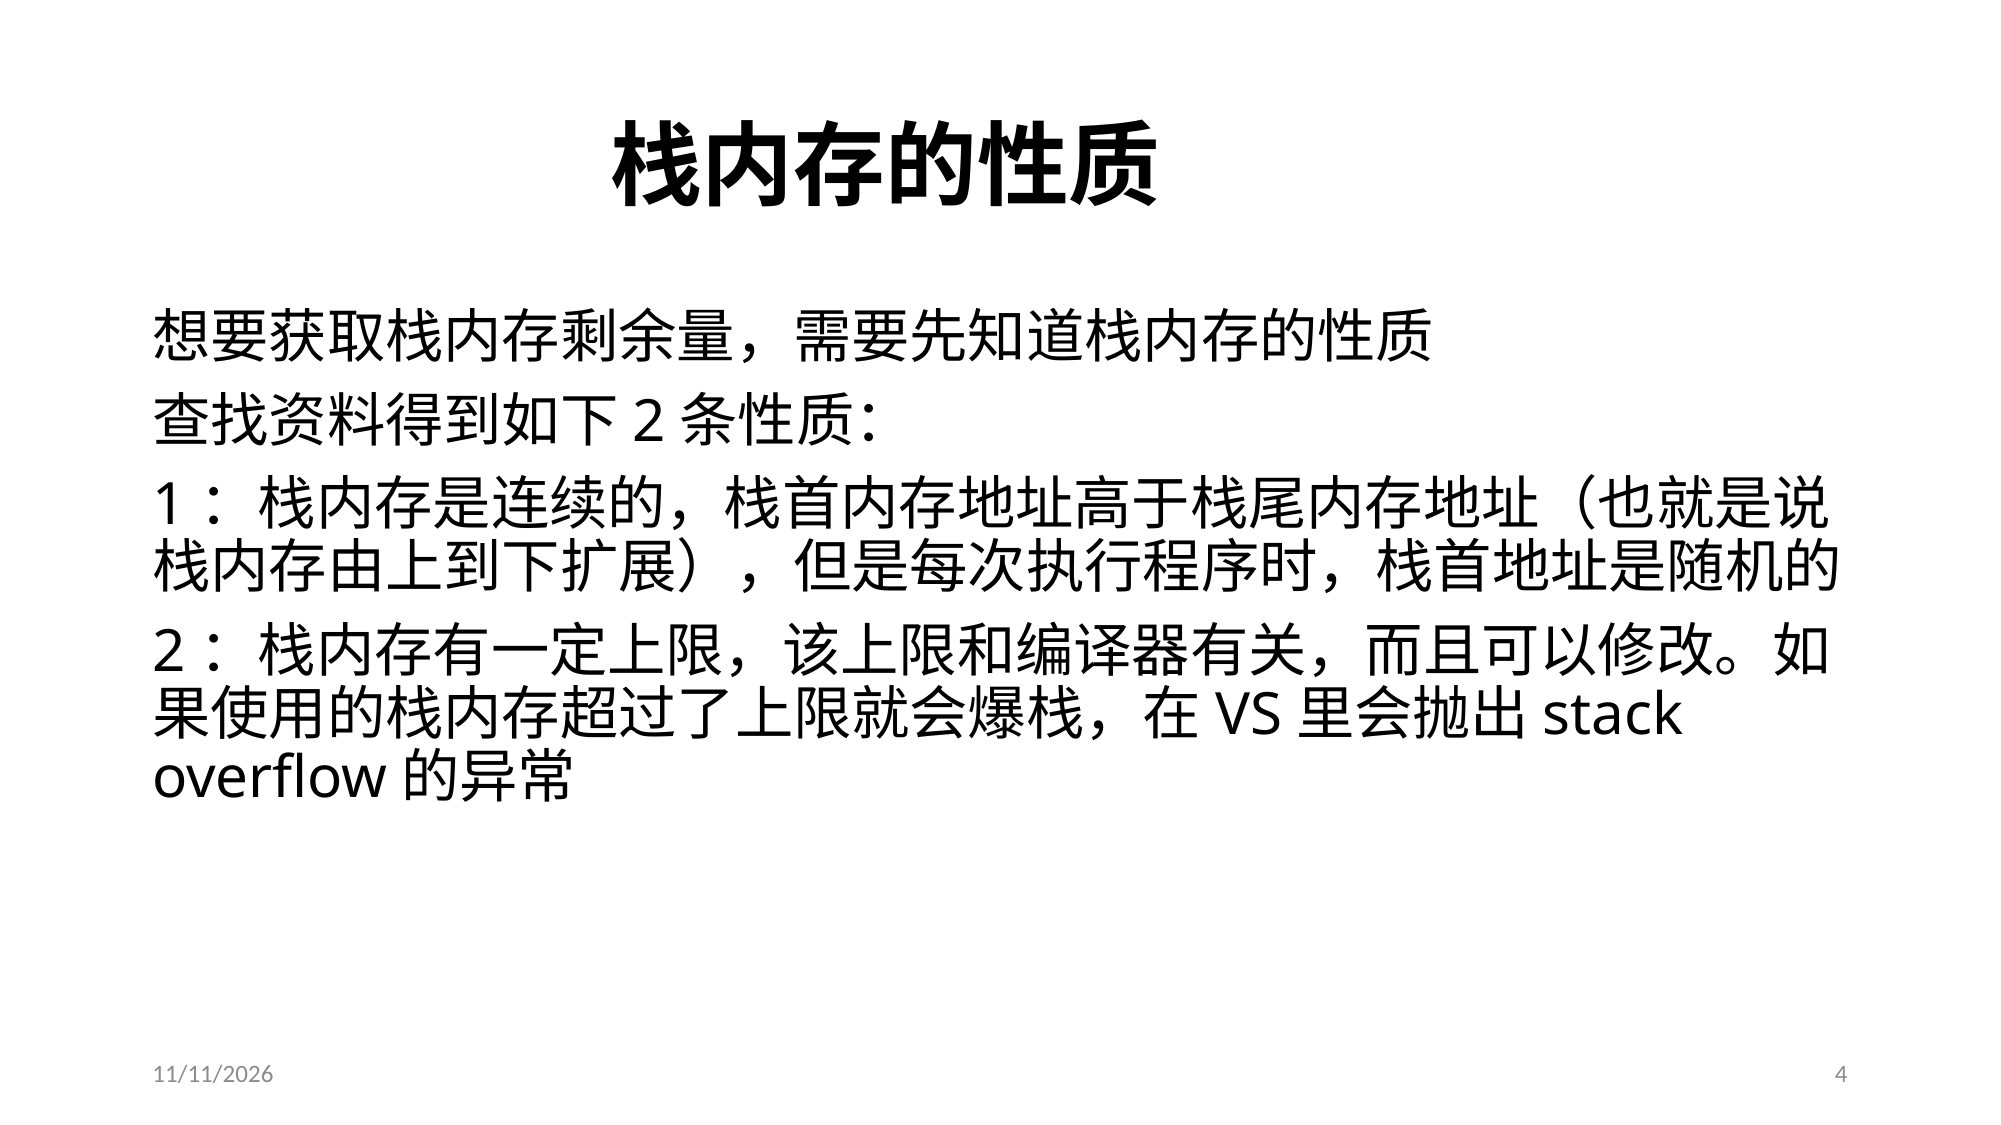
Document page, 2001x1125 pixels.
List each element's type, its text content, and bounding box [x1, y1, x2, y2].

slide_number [137, 1042, 588, 1103]
list 想要获取栈内存剩余量，需要先知道栈内存的性质 查找资料得到如下2条性质： 1：栈内存是连续的，栈首内存地址高于栈尾内存地址（也就是说栈内存由上到下扩展），但是每次执行程序时，栈首地址是随机的 2：栈内存有一定上限，该上限和编译器有关，而且可以修改。如果使用的栈内存超过了上限就会爆栈，在VS里会抛出stack overflow的异常 [137, 299, 1863, 1014]
title 栈内存的性质 [137, 59, 1863, 278]
slide_number 4 [1412, 1042, 1863, 1103]
